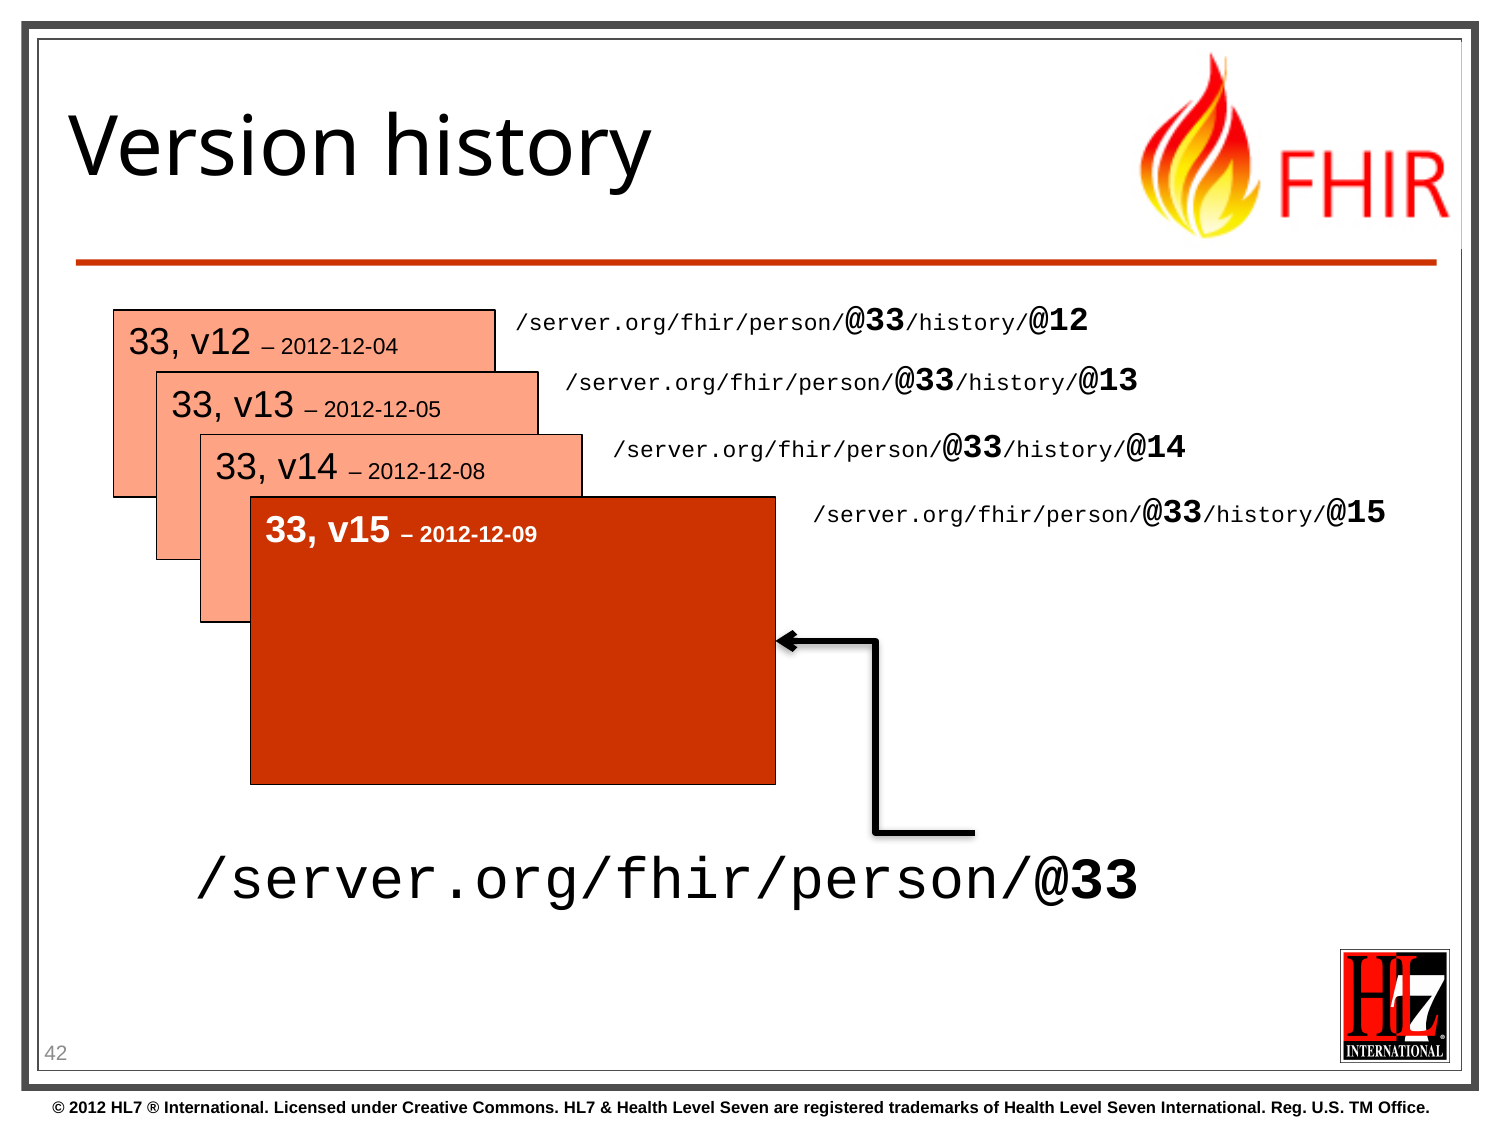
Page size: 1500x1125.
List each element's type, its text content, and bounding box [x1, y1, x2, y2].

text_box /server.org/fhir/person/@33/history/@14 [597, 416, 1213, 472]
picture [1128, 42, 1462, 249]
text_box 33, v12 – 2012-12-04 [113, 309, 495, 498]
text_box 33, v14 – 2012-12-08 [200, 434, 582, 623]
slide_number 42 [29, 1034, 148, 1071]
text_box 33, v13 – 2012-12-05 [156, 372, 538, 560]
text_box /server.org/fhir/person/@33/history/@12 [500, 289, 1115, 345]
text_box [775, 640, 976, 834]
text_box /server.org/fhir/person/@33 [180, 832, 1213, 918]
text_box /server.org/fhir/person/@33/history/@13 [549, 349, 1165, 405]
title Version history [53, 54, 1128, 249]
text_box /server.org/fhir/person/@33/history/@15 [797, 481, 1413, 537]
text_box 33, v15 – 2012-12-09 [250, 497, 776, 785]
picture [1340, 949, 1450, 1063]
